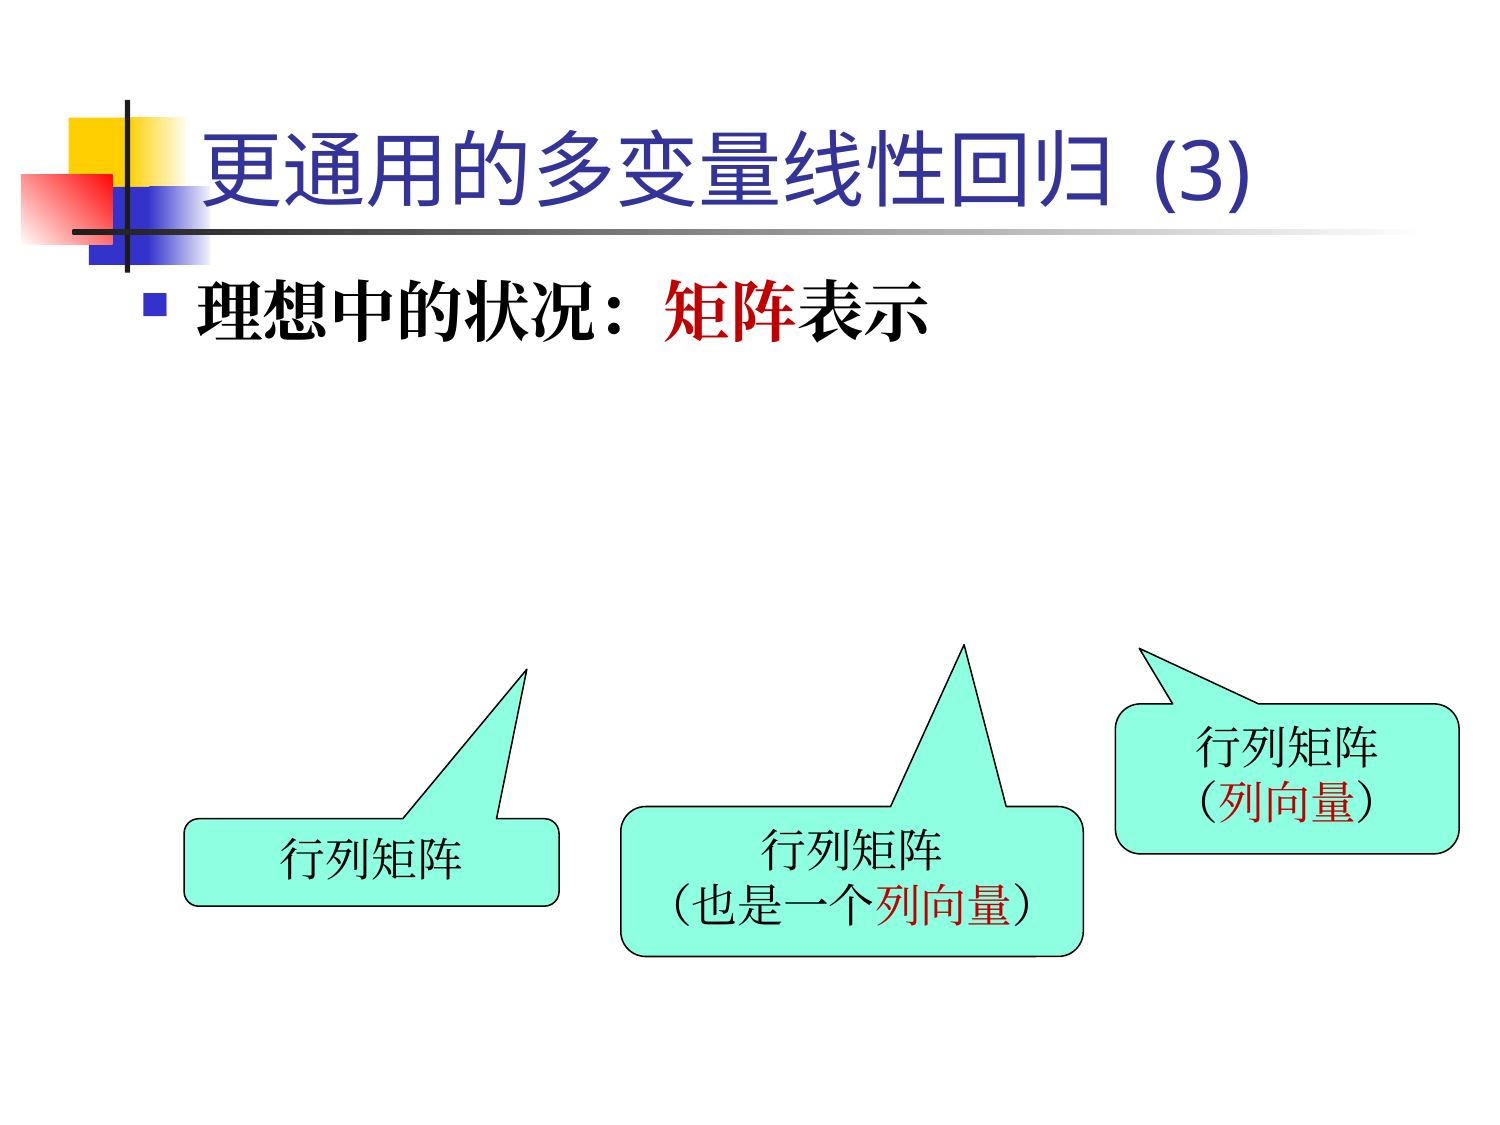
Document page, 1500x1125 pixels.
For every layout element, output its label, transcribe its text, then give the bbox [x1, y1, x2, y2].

title 更通用的多变量线性回归 (3) [184, 75, 1463, 225]
